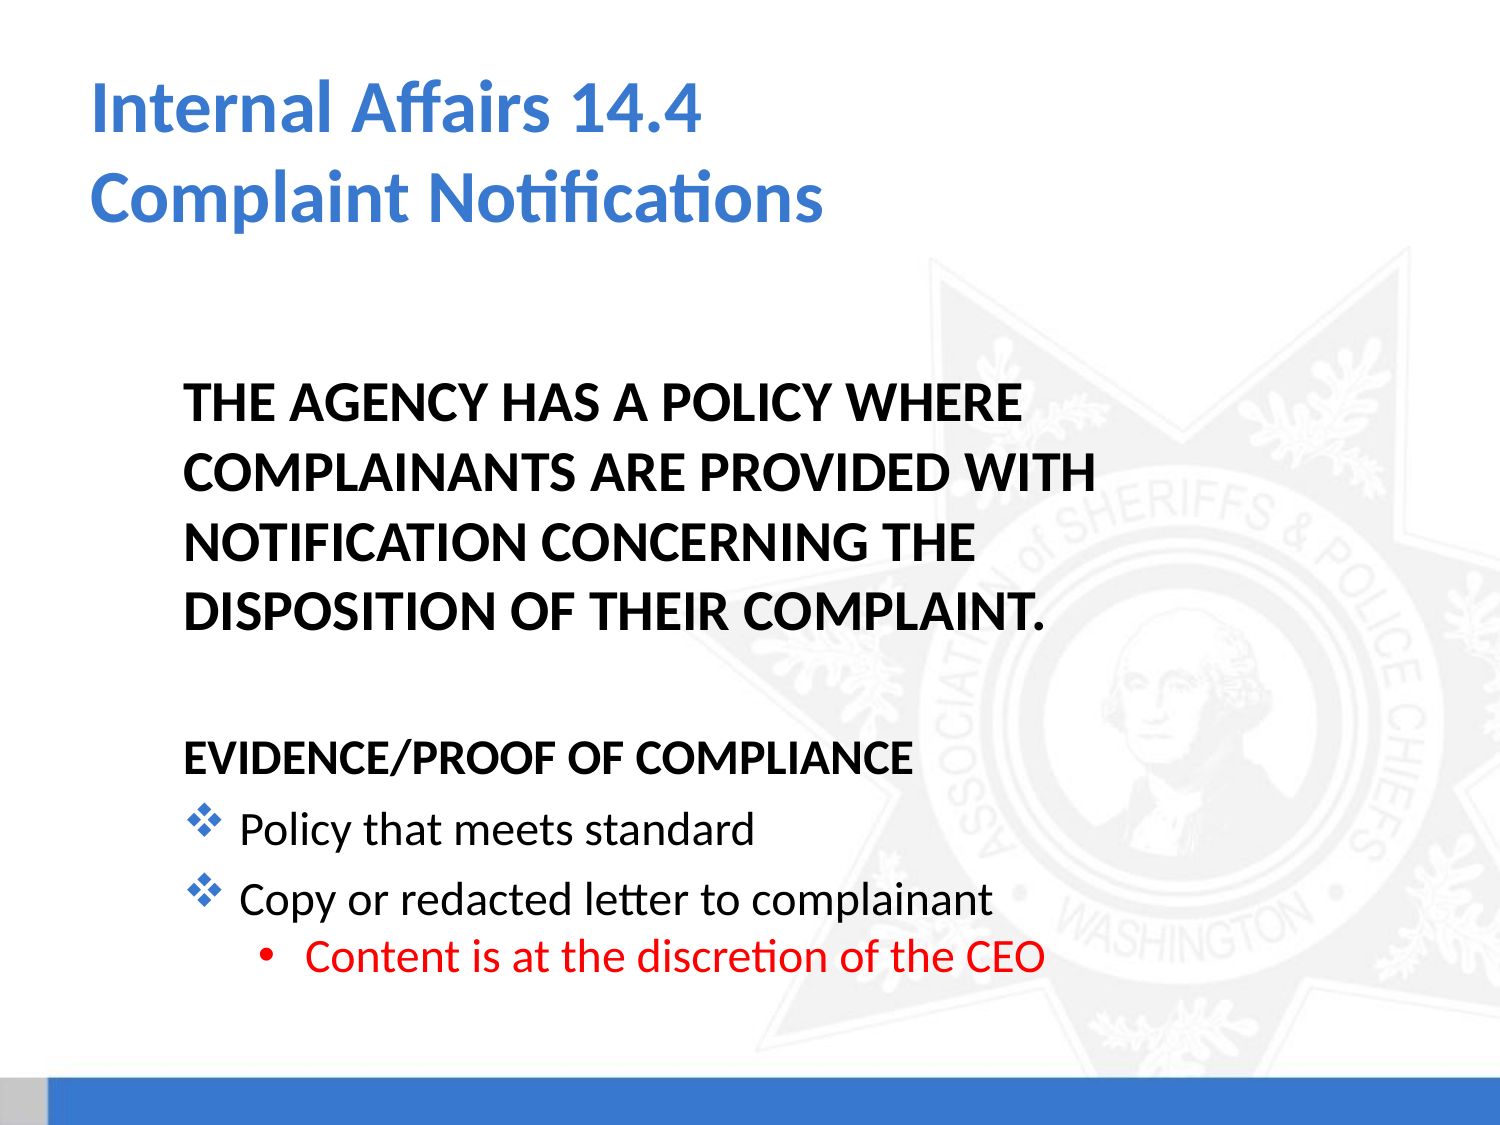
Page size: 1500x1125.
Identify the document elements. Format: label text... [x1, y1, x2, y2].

subtitle The agency has a policy where complainants are provided with notification concerning the disposition of their complaint. [168, 356, 1303, 650]
picture [0, 0, 1500, 1125]
text_box Evidence/Proof of Compliance Policy that meets standard Copy or redacted letter to complainant Content is at the discretion of the CEO [168, 687, 1119, 990]
title Internal Affairs 14.4 Complaint Notifications [75, 50, 1425, 238]
